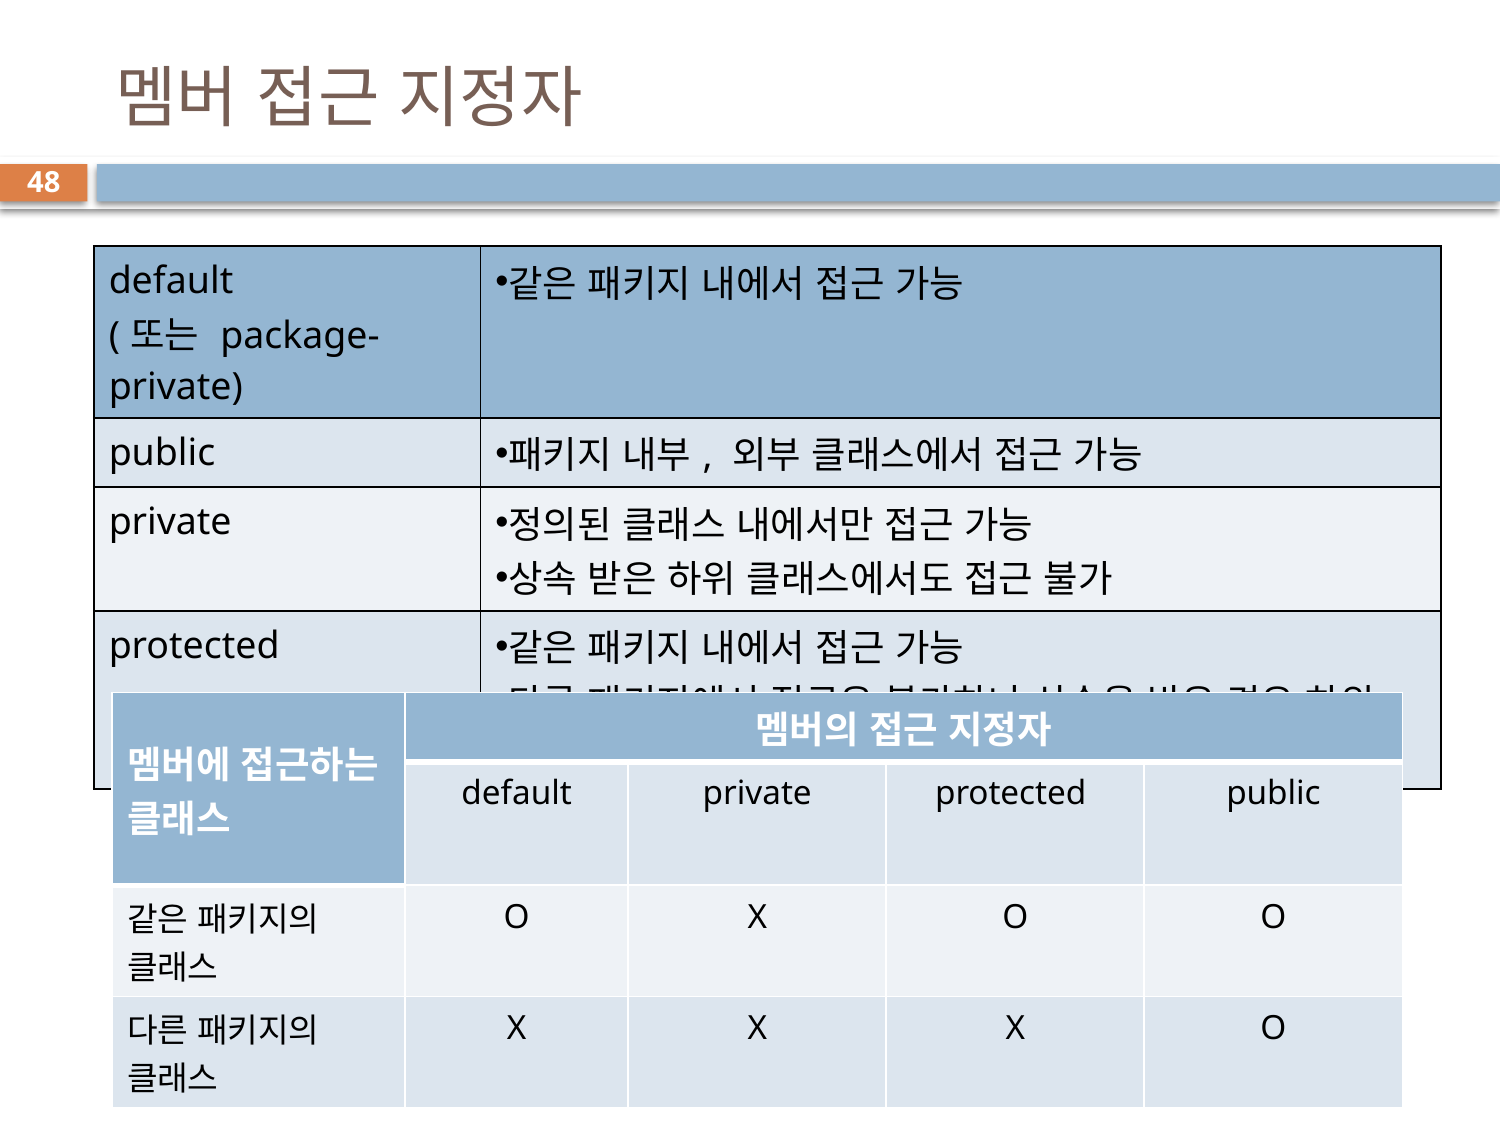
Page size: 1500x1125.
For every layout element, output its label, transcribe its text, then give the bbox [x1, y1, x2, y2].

table_cell protected [95, 612, 480, 788]
table_cell O [1145, 997, 1402, 1107]
table_header 같은 패키지 내에서 접근 가능 [481, 247, 1440, 417]
table_cell O [887, 886, 1143, 996]
table_cell 같은 패키지의 클래스 [113, 888, 404, 996]
table_cell X [629, 997, 885, 1107]
table_cell X [406, 997, 627, 1107]
table_cell 정의된 클래스 내에서만 접근 가능 상속 받은 하위 클래스에서도 접근 불가 [481, 488, 1440, 610]
table_cell protected [887, 765, 1143, 884]
table_cell default [406, 765, 627, 884]
table_cell 다른 패키지의 클래스 [113, 997, 404, 1107]
table_cell private [629, 765, 885, 884]
table_header 멤버에 접근하는 클래스 [113, 693, 404, 883]
table_cell public [1145, 765, 1402, 884]
table_cell O [1145, 886, 1402, 996]
table_cell 같은 패키지 내에서 접근 가능 다른 패키지에서 접근은 불가하나 상속을 받은 경우 하위 클래스에서는 접근 가능 [481, 612, 1440, 788]
table_header 멤버의 접근 지정자 [406, 693, 1402, 759]
table_cell X [629, 886, 885, 996]
slide_number 48 [0, 162, 88, 203]
table_cell public [95, 419, 480, 486]
table_cell 패키지 내부, 외부 클래스에서 접근 가능 [481, 419, 1440, 486]
table_header default (또는 package-private) [95, 247, 480, 417]
table_cell X [887, 997, 1143, 1107]
table_cell private [95, 488, 480, 610]
title 멤버 접근 지정자 [100, 37, 1438, 153]
table_cell O [406, 886, 627, 996]
